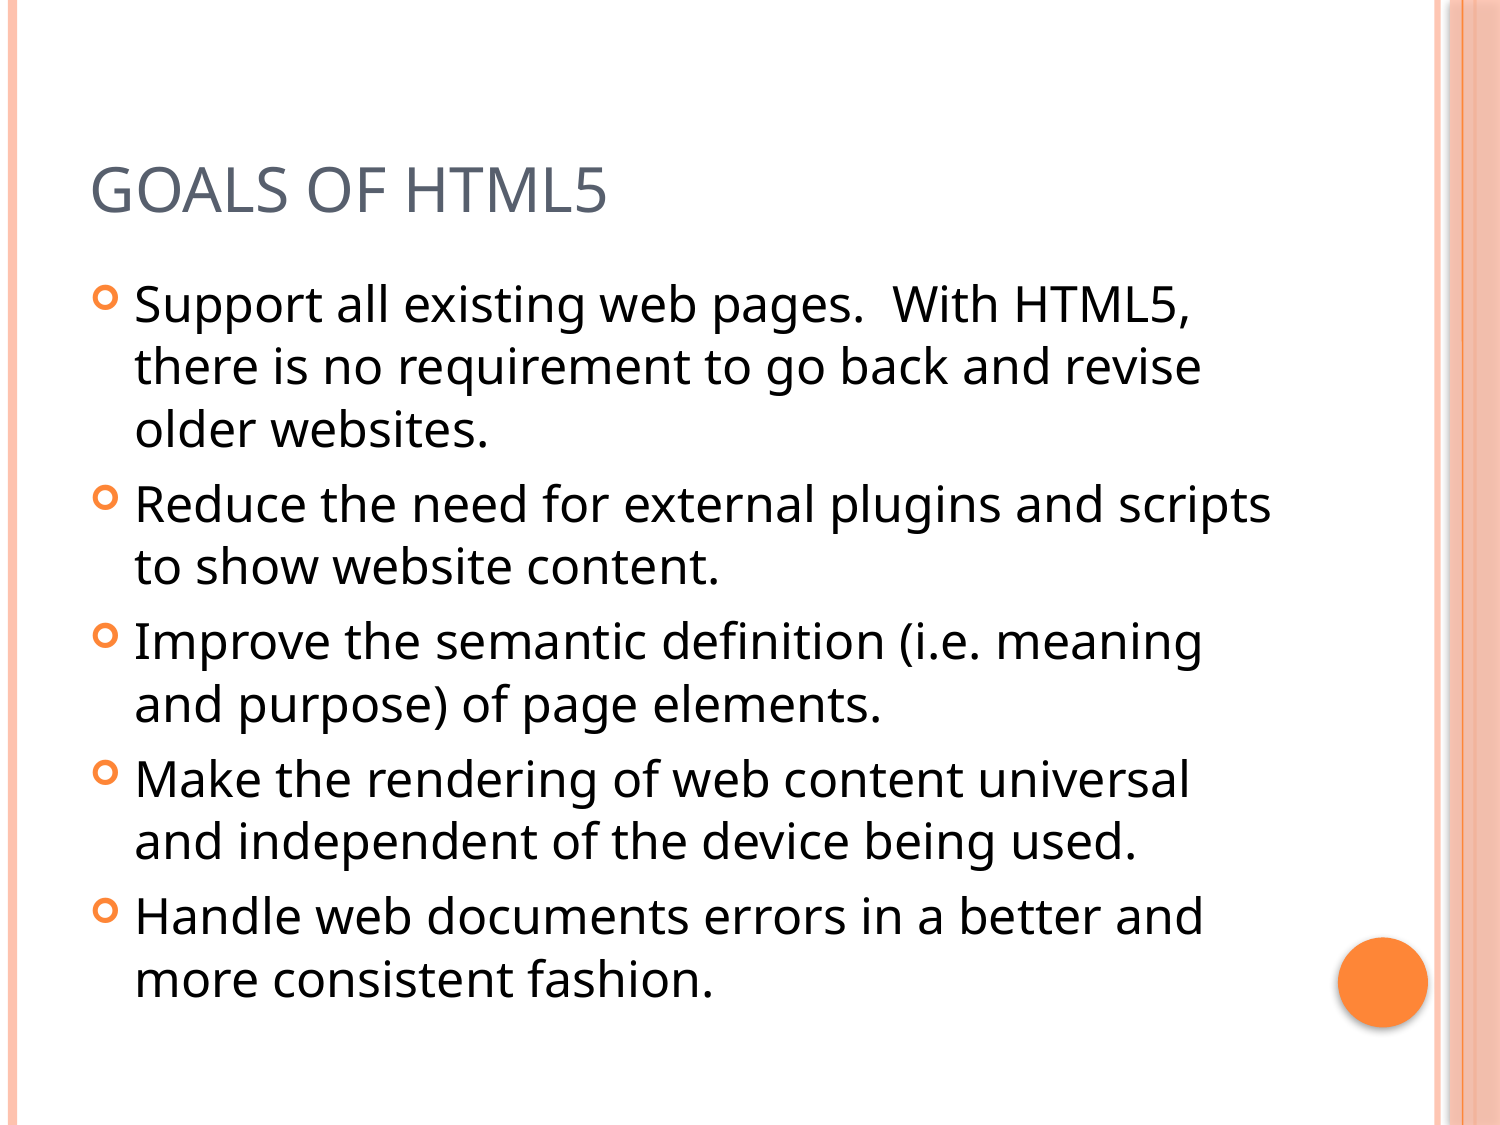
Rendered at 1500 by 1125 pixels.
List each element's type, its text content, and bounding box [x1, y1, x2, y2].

title Goals of HTML5 [75, 45, 1300, 233]
list Support all existing web pages. With HTML5, there is no requirement to go back and revise older websites. Reduce the need for external plugins and scripts to show website content. Improve the semantic definition (i.e. meaning and purpose) of page elements. Make the rendering of web content universal and independent of the device being used. Handle web documents errors in a better and more consistent fashion. [75, 262, 1300, 1062]
